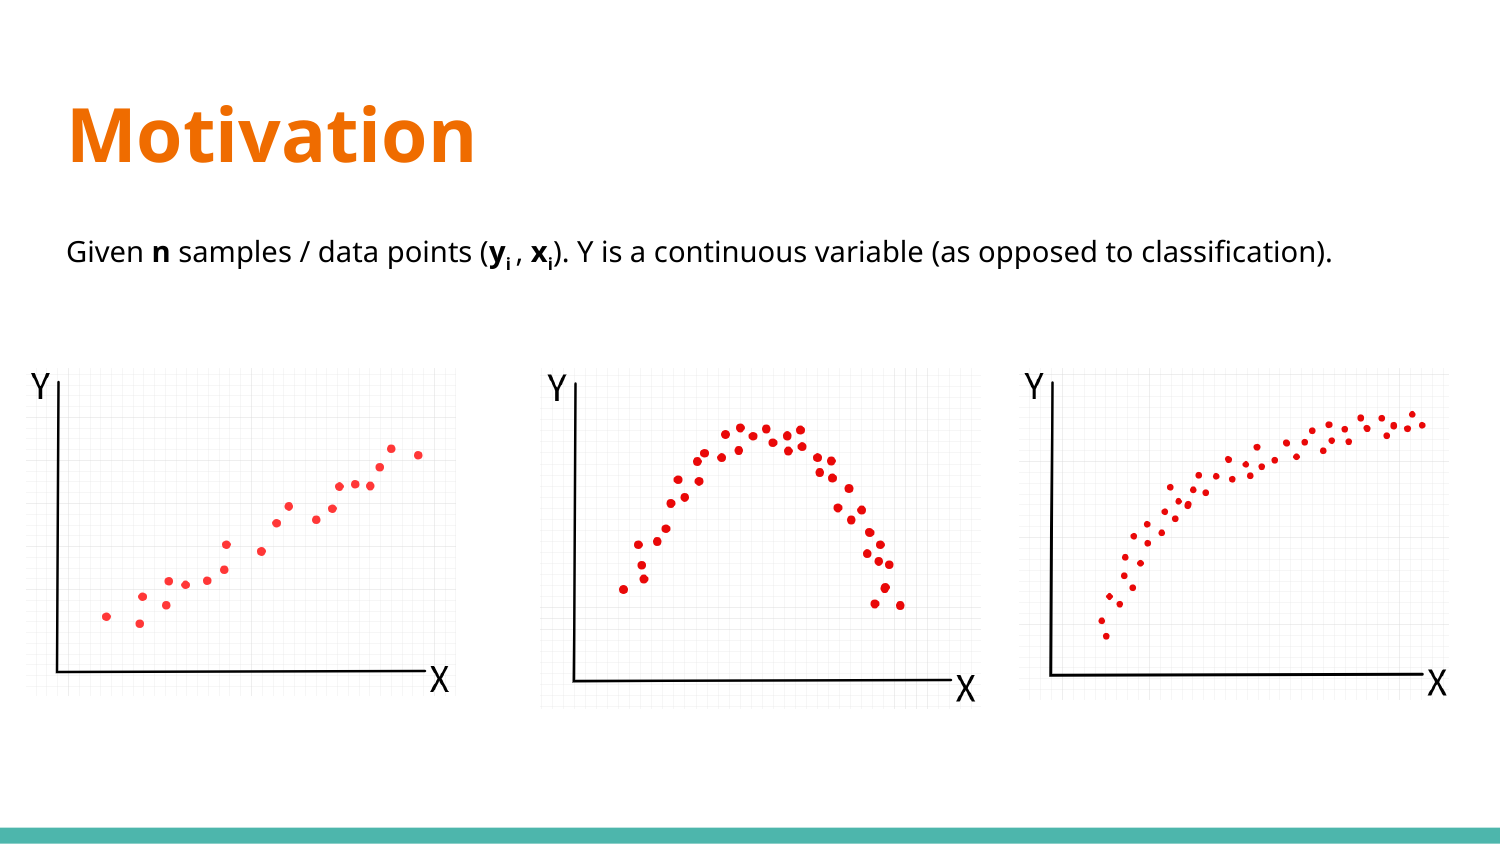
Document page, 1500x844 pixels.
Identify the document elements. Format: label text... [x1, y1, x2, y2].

picture [539, 367, 1450, 791]
picture [25, 367, 456, 696]
text_box Given n samples / data points (yi , xi). Y is a continuous variable (as opposed to classification). [51, 218, 1408, 290]
title Motivation [51, 72, 1449, 189]
